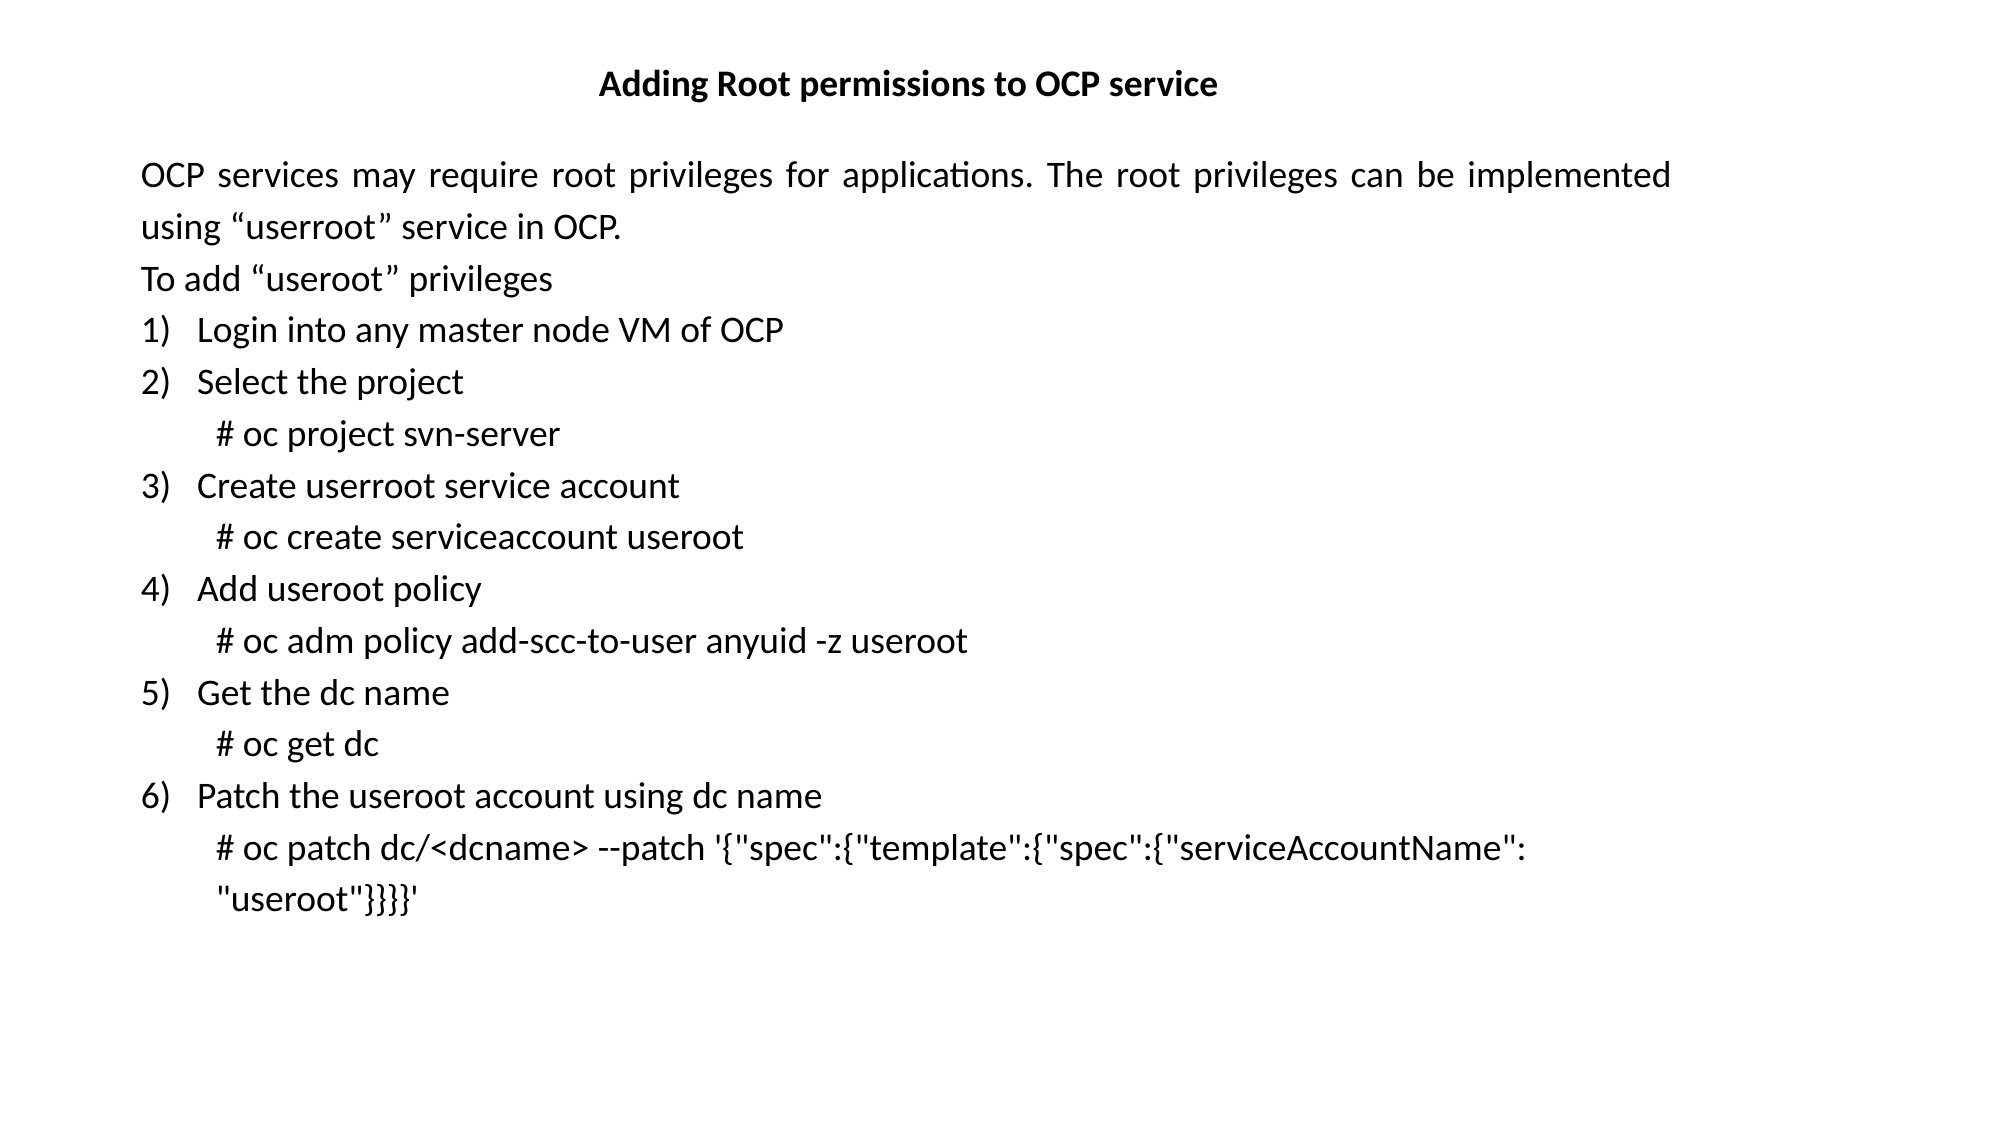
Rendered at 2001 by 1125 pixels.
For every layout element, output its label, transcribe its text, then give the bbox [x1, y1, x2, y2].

text_box OCP services may require root privileges for applications. The root privileges can be implemented using “userroot” service in OCP. To add “useroot” privileges Login into any master node VM of OCP Select the project # oc project svn-server Create userroot service account # oc create serviceaccount useroot Add useroot policy # oc adm policy add-scc-to-user anyuid -z useroot Get the dc name # oc get dc Patch the useroot account using dc name # oc patch dc/<dcname> --patch '{"spec":{"template":{"spec":{"serviceAccountName": "useroot"}}}}' [126, 136, 1688, 927]
text_box Adding Root permissions to OCP service [584, 44, 1235, 112]
